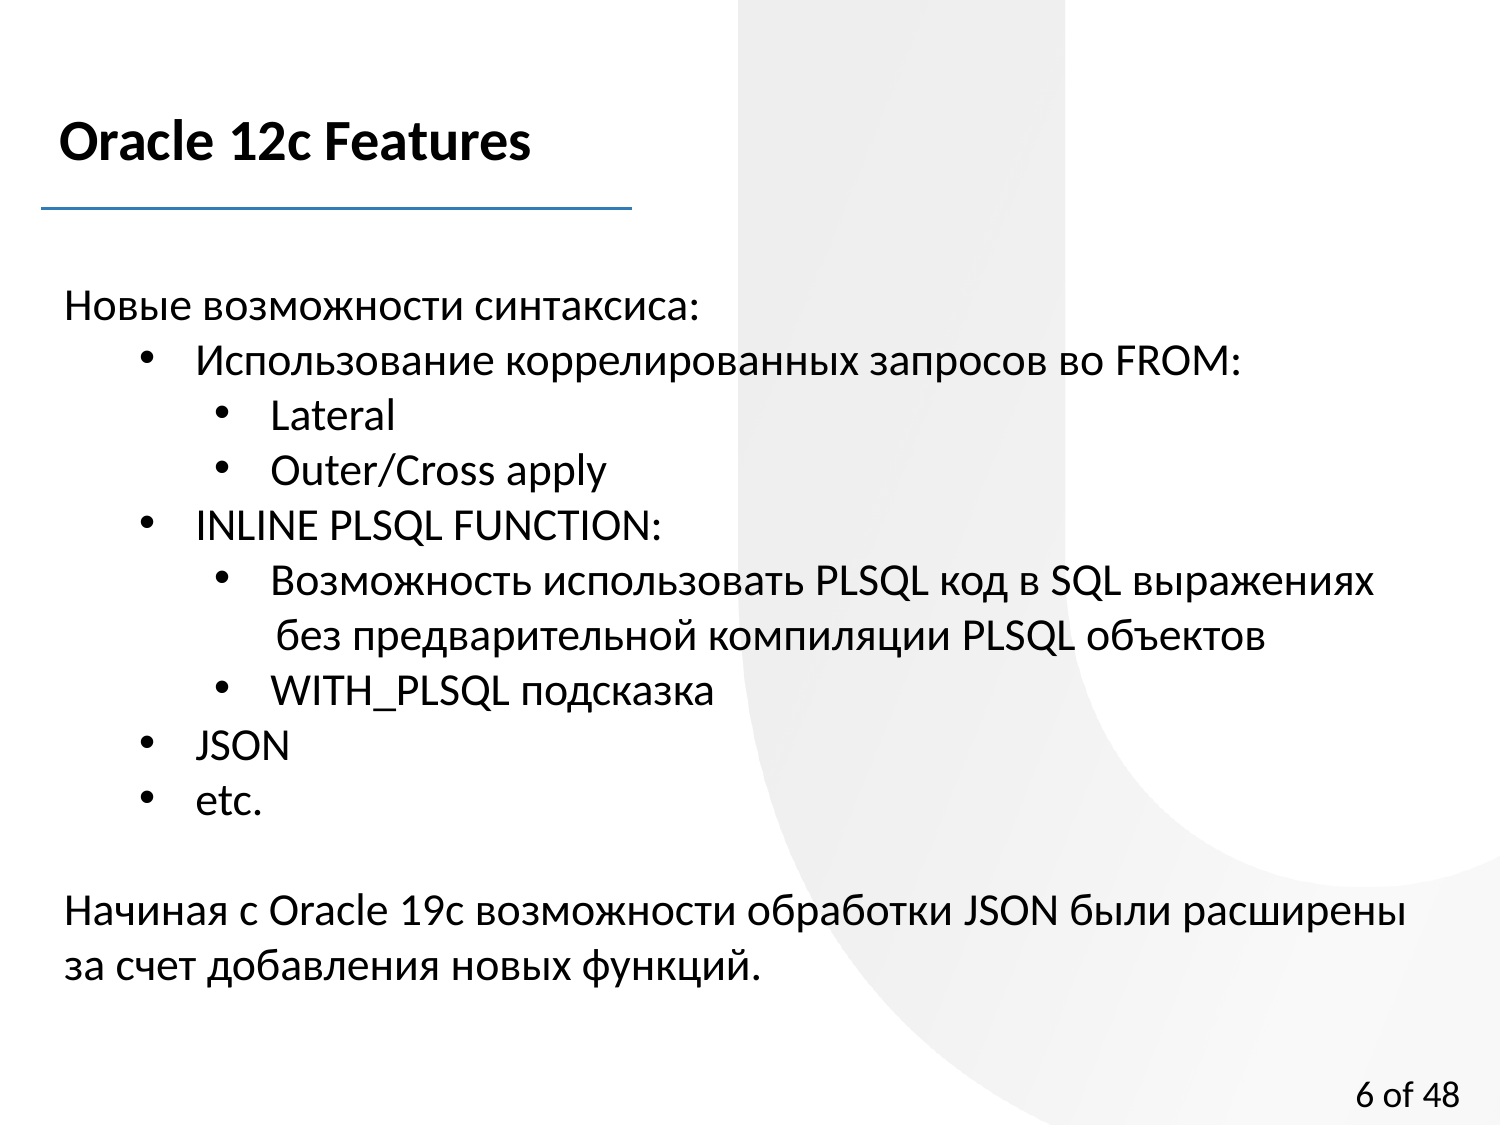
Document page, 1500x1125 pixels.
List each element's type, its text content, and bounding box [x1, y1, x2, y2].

picture [737, 0, 1500, 1125]
text_box Новые возможности синтаксиса: Использование коррелированных запросов во FROM: Lateral Outer/Cross apply INLINE PLSQL FUNCTION: Возможность использовать PLSQL код в SQL выражениях без предварительной компиляции PLSQL объектов WITH_PLSQL подсказка JSON etc. Начиная с Oracle 19c возможности обработки JSON были расширены за счет добавления новых функций. [49, 267, 732, 997]
text_box Oracle 12c Features [44, 95, 548, 180]
